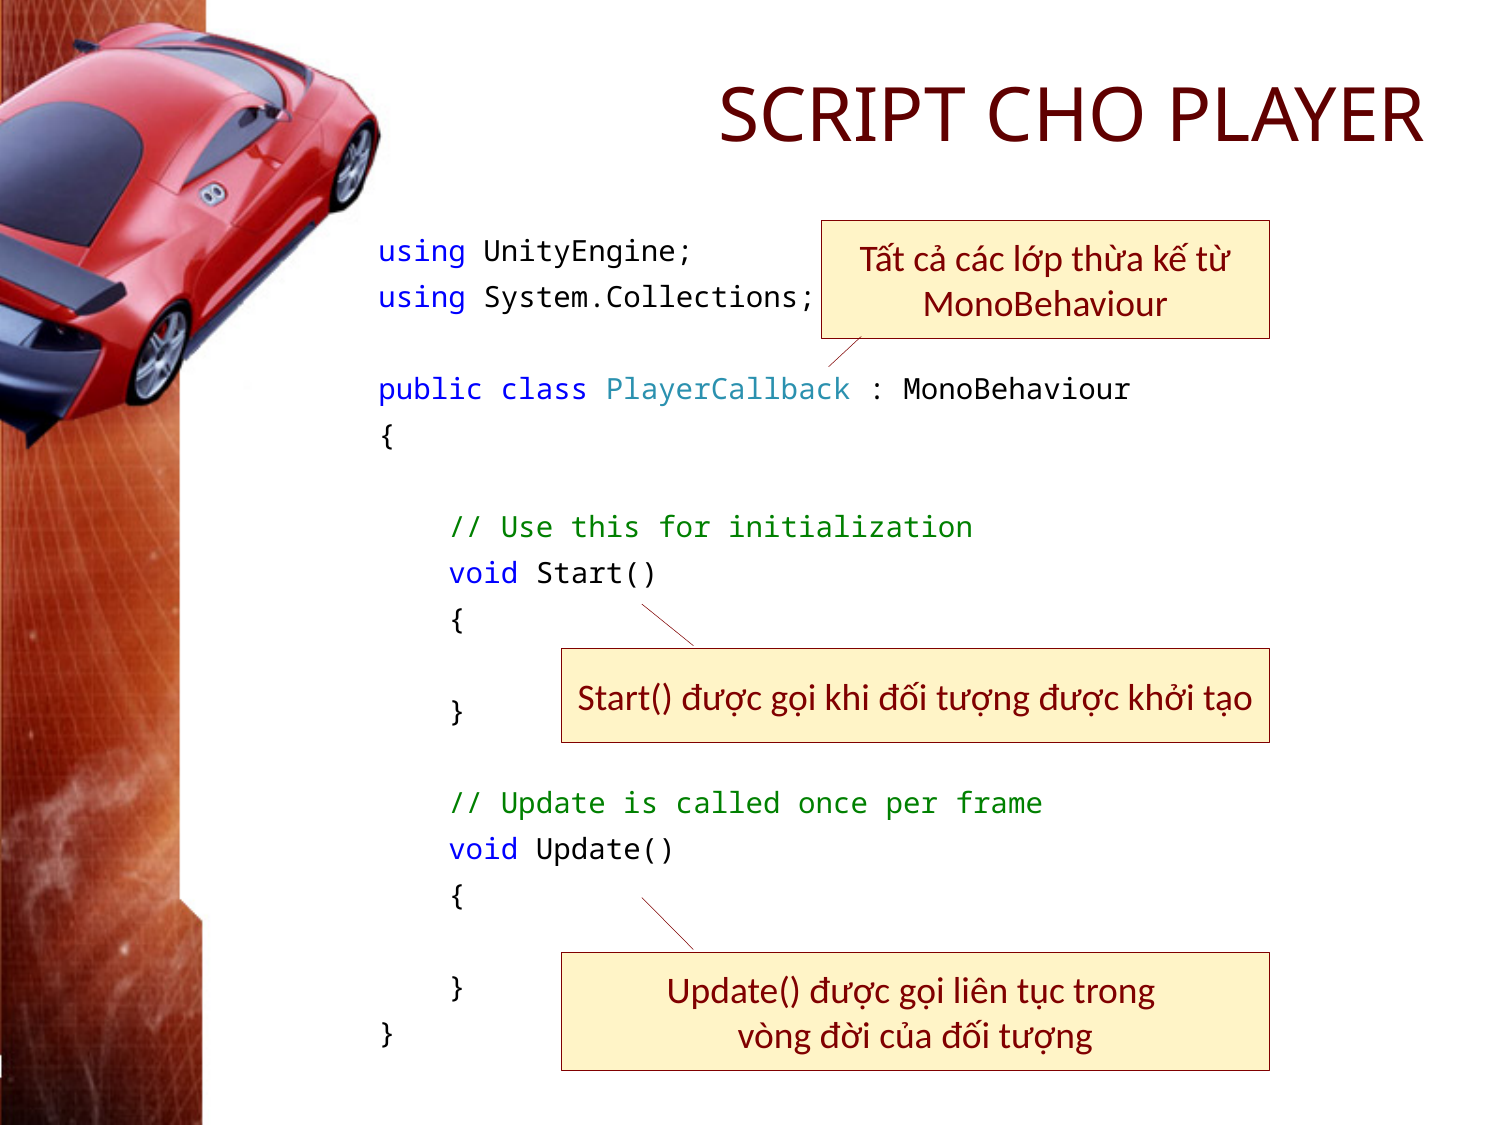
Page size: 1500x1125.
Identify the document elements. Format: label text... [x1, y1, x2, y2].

picture [0, 0, 1500, 1125]
text_box Start() được gọi khi đối tượng được khởi tạo [559, 602, 1272, 744]
text_box Update() được gọi liên tục trong vòng đời của đối tượng [559, 895, 1272, 1072]
list using UnityEngine; using System.Collections; public class PlayerCallback : MonoBehaviour { // Use this for initialization void Start() { } // Update is called once per frame void Update() { } } [269, 219, 1425, 1055]
text_box Tất cả các lớp thừa kế từ MonoBehaviour [819, 218, 1272, 369]
title SCRIPT CHO PLAYER [253, 58, 1442, 166]
